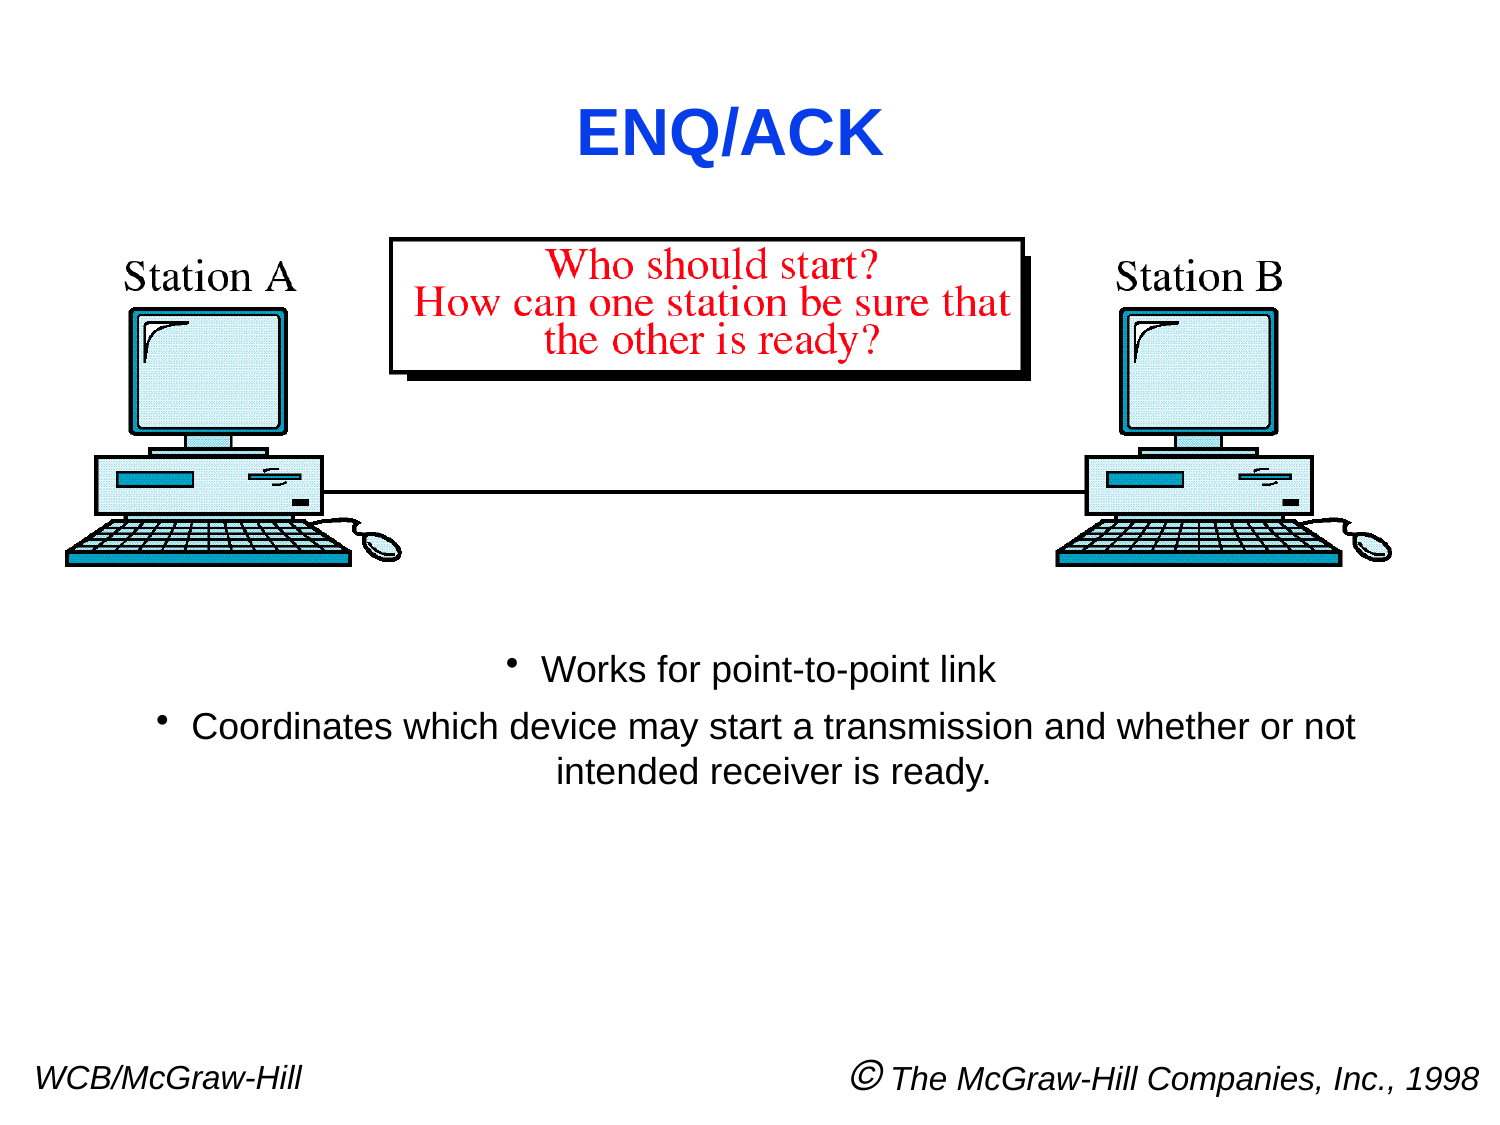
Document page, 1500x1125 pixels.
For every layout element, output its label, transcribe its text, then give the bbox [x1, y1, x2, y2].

text_box WCB/McGraw-Hill [19, 1048, 318, 1104]
picture [63, 237, 1393, 567]
text_box ENQ/ACK [561, 81, 900, 177]
text_box  The McGraw-Hill Companies, Inc., 1998 [833, 1041, 1496, 1107]
text_box Works for point-to-point link Coordinates which device may start a transmission and whether or not intended receiver is ready. [74, 637, 1438, 800]
